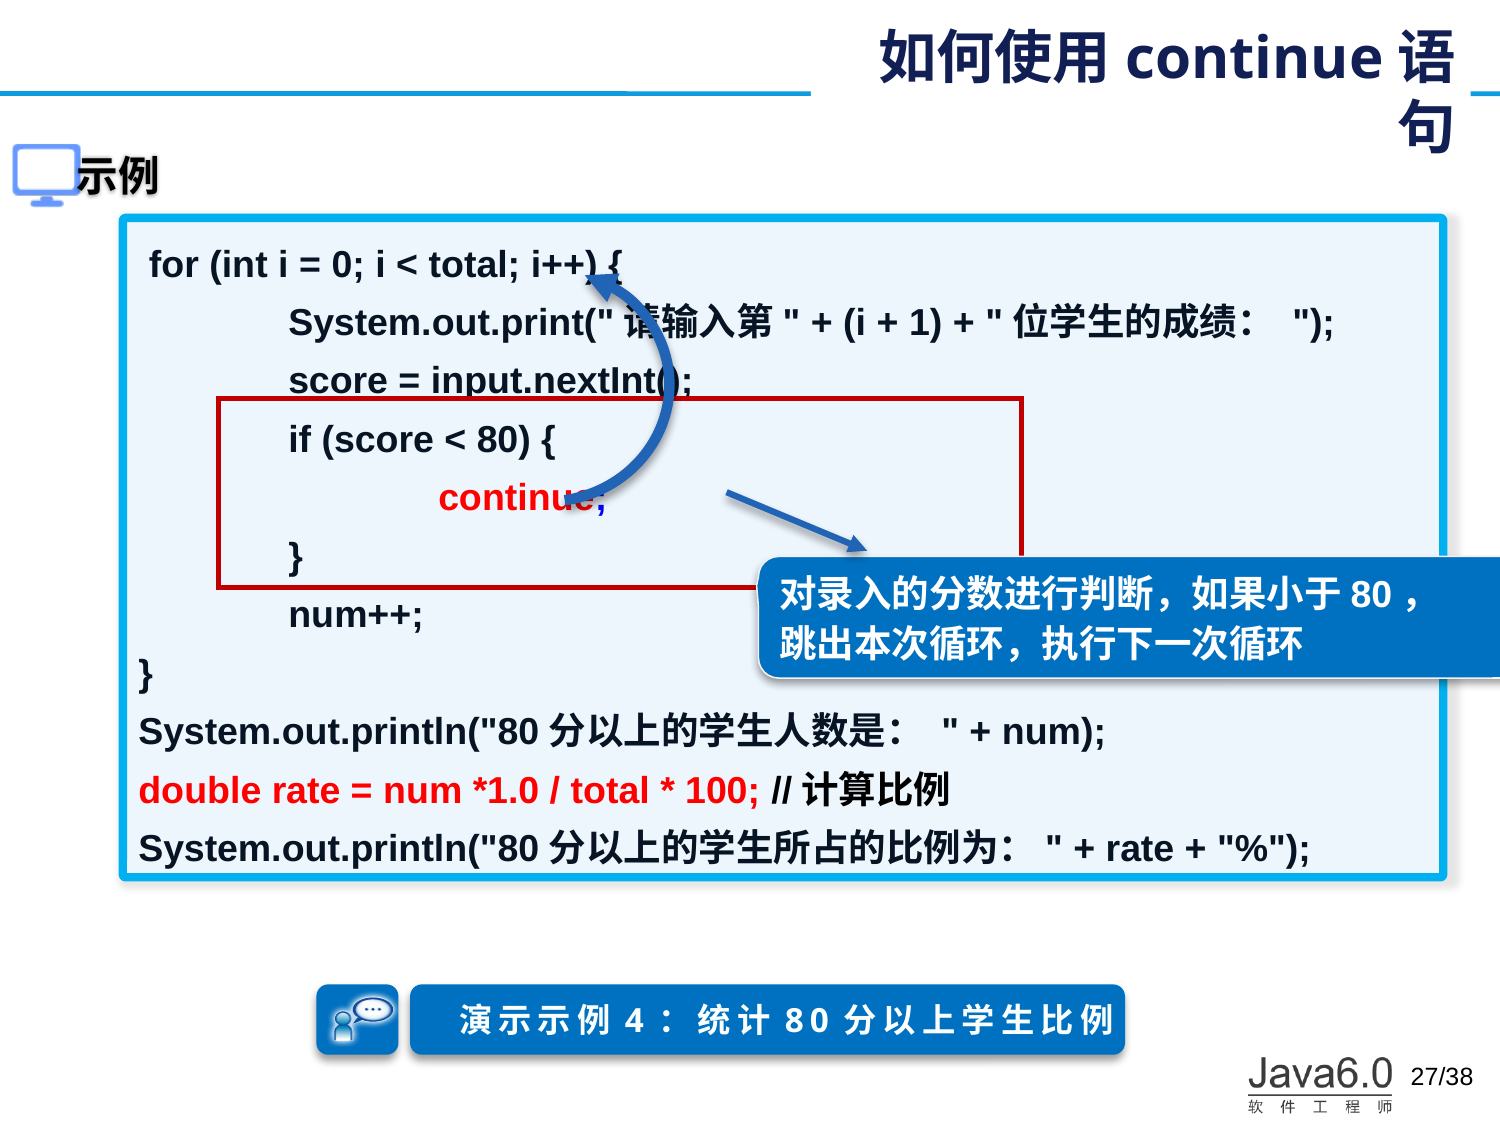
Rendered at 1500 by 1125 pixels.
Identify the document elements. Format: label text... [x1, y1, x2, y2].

slide_number /38 [1138, 1053, 1489, 1114]
text_box [218, 398, 1022, 588]
text_box for (int i = 0; i < total; i++) { System.out.print("请输入第" + (i + 1) + "位学生的成绩： "); score = input.nextInt(); if (score < 80) { continue; } num++; } System.out.println("80分以上的学生人数是： " + num); double rate = num *1.0 / total * 100; //计算比例 System.out.println("80分以上的学生所占的比例为：" + rate + "%"); [122, 217, 1444, 878]
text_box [11, 140, 176, 209]
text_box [316, 984, 1126, 1055]
text_box 对录入的分数进行判断，如果小于80， 跳出本次循环，执行下一次循环 [756, 556, 1500, 679]
text_box [547, 273, 673, 504]
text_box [726, 491, 868, 551]
title 如何使用continue语句 [810, 46, 1471, 133]
